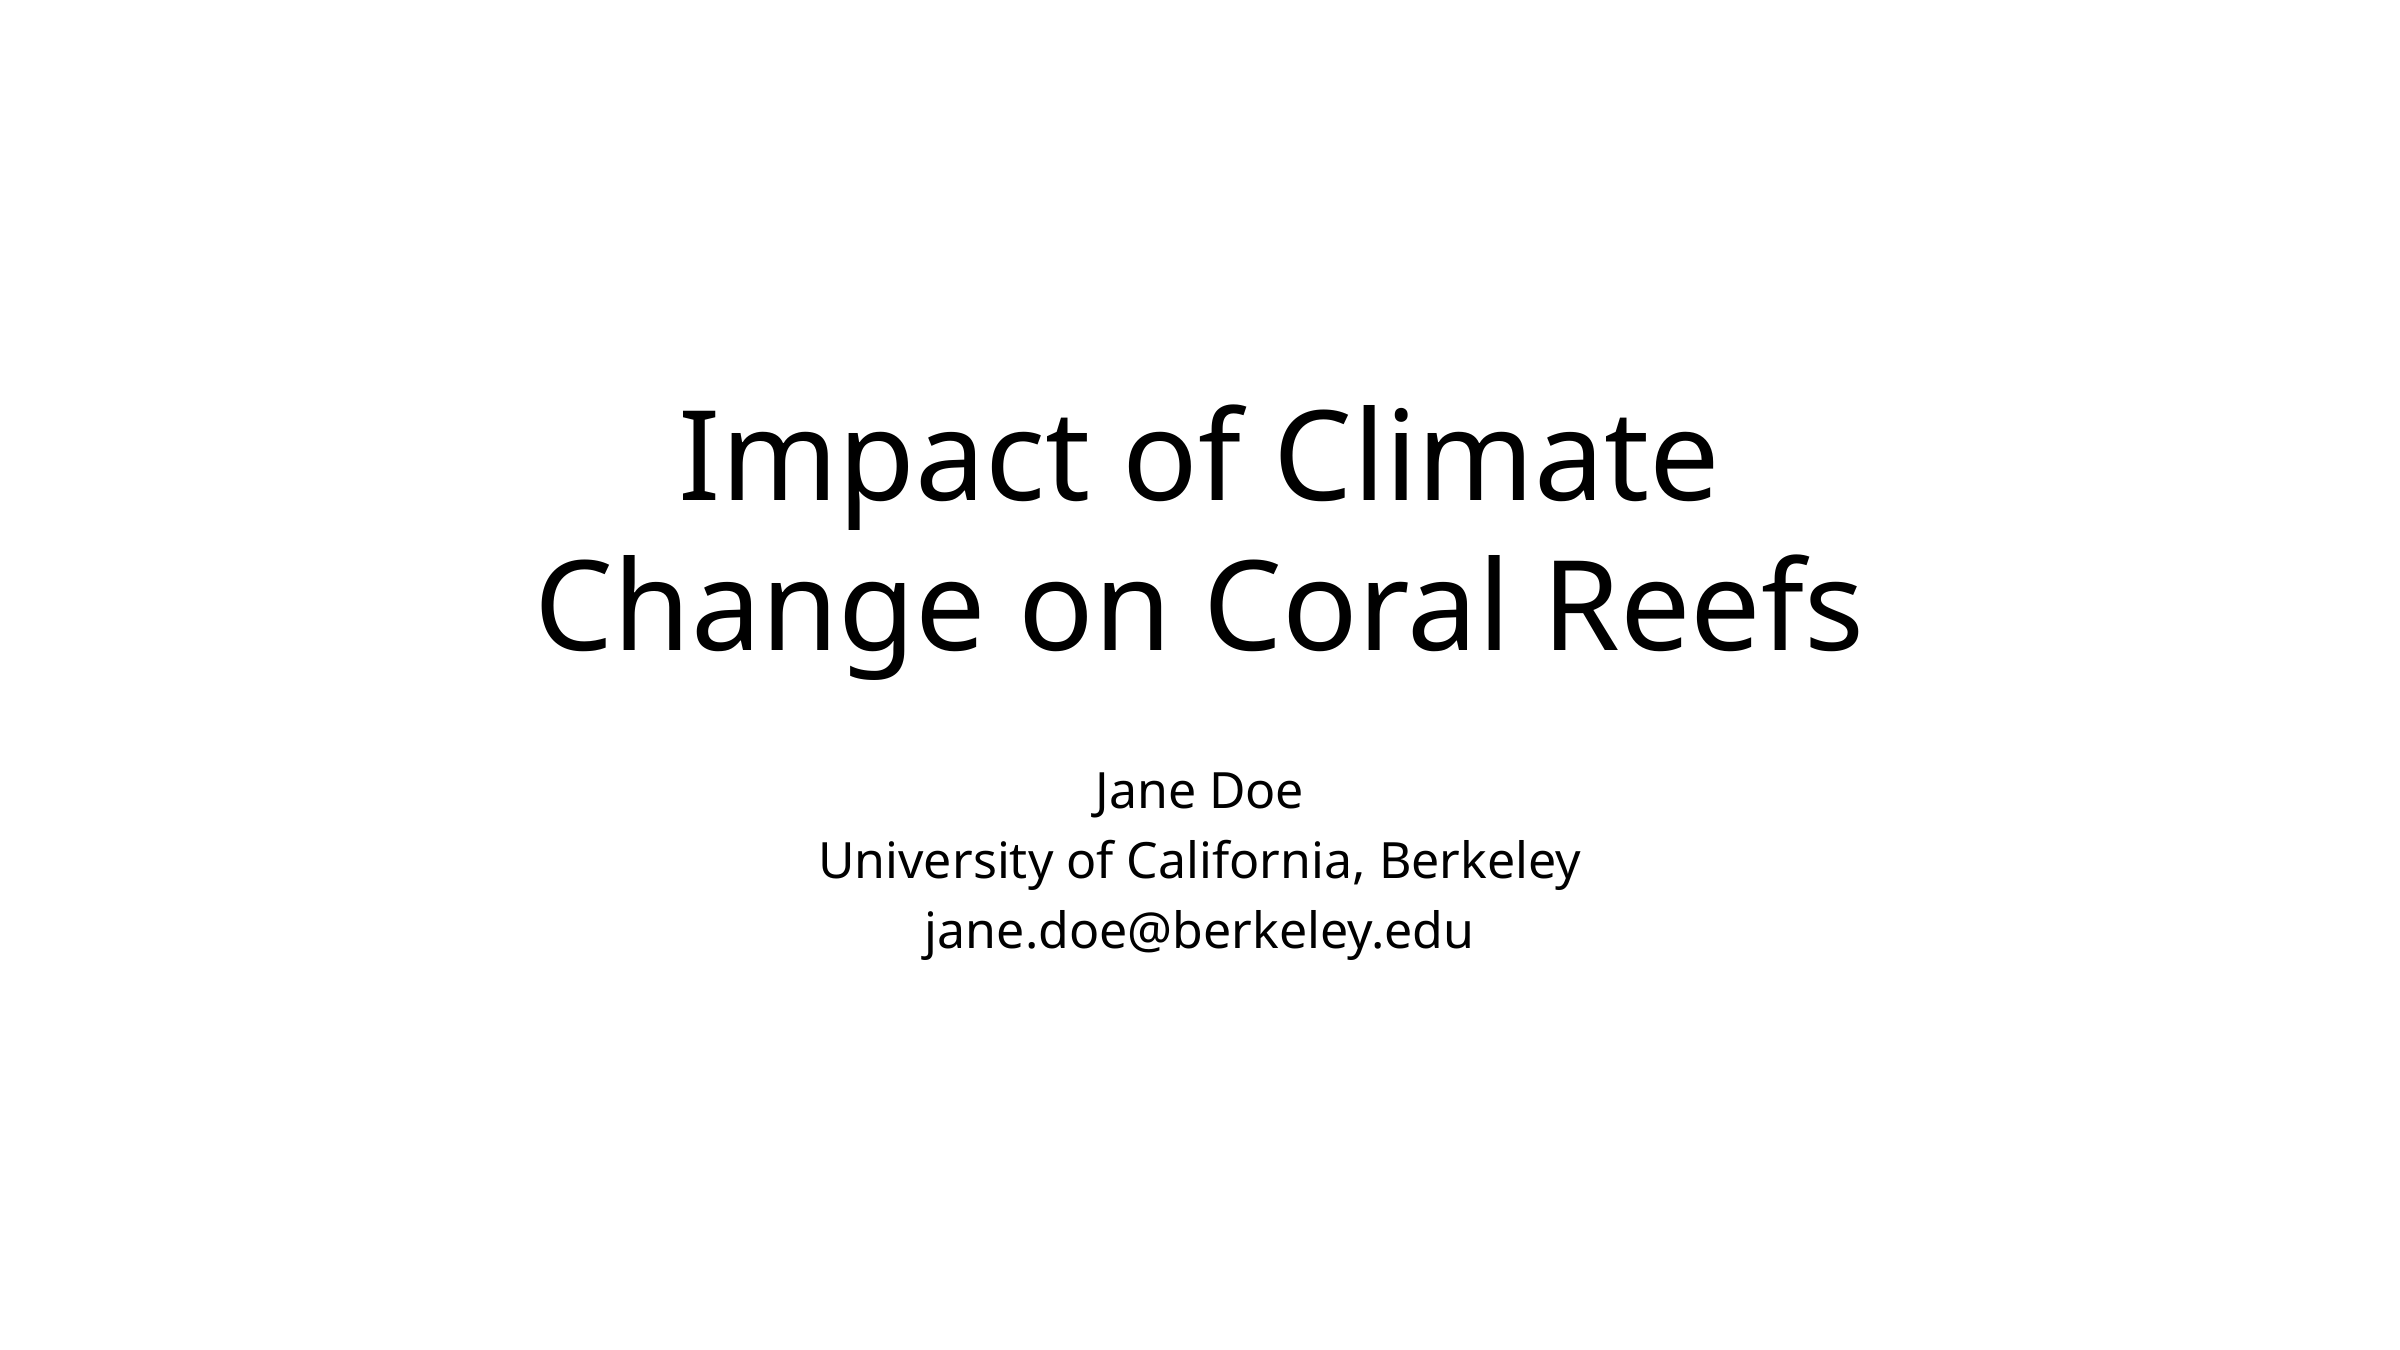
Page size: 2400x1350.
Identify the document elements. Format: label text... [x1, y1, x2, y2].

subtitle Jane Doe University of California, Berkeley jane.doe@berkeley.edu [450, 750, 1950, 1023]
title Impact of Climate Change on Coral Reefs [450, 329, 1950, 721]
